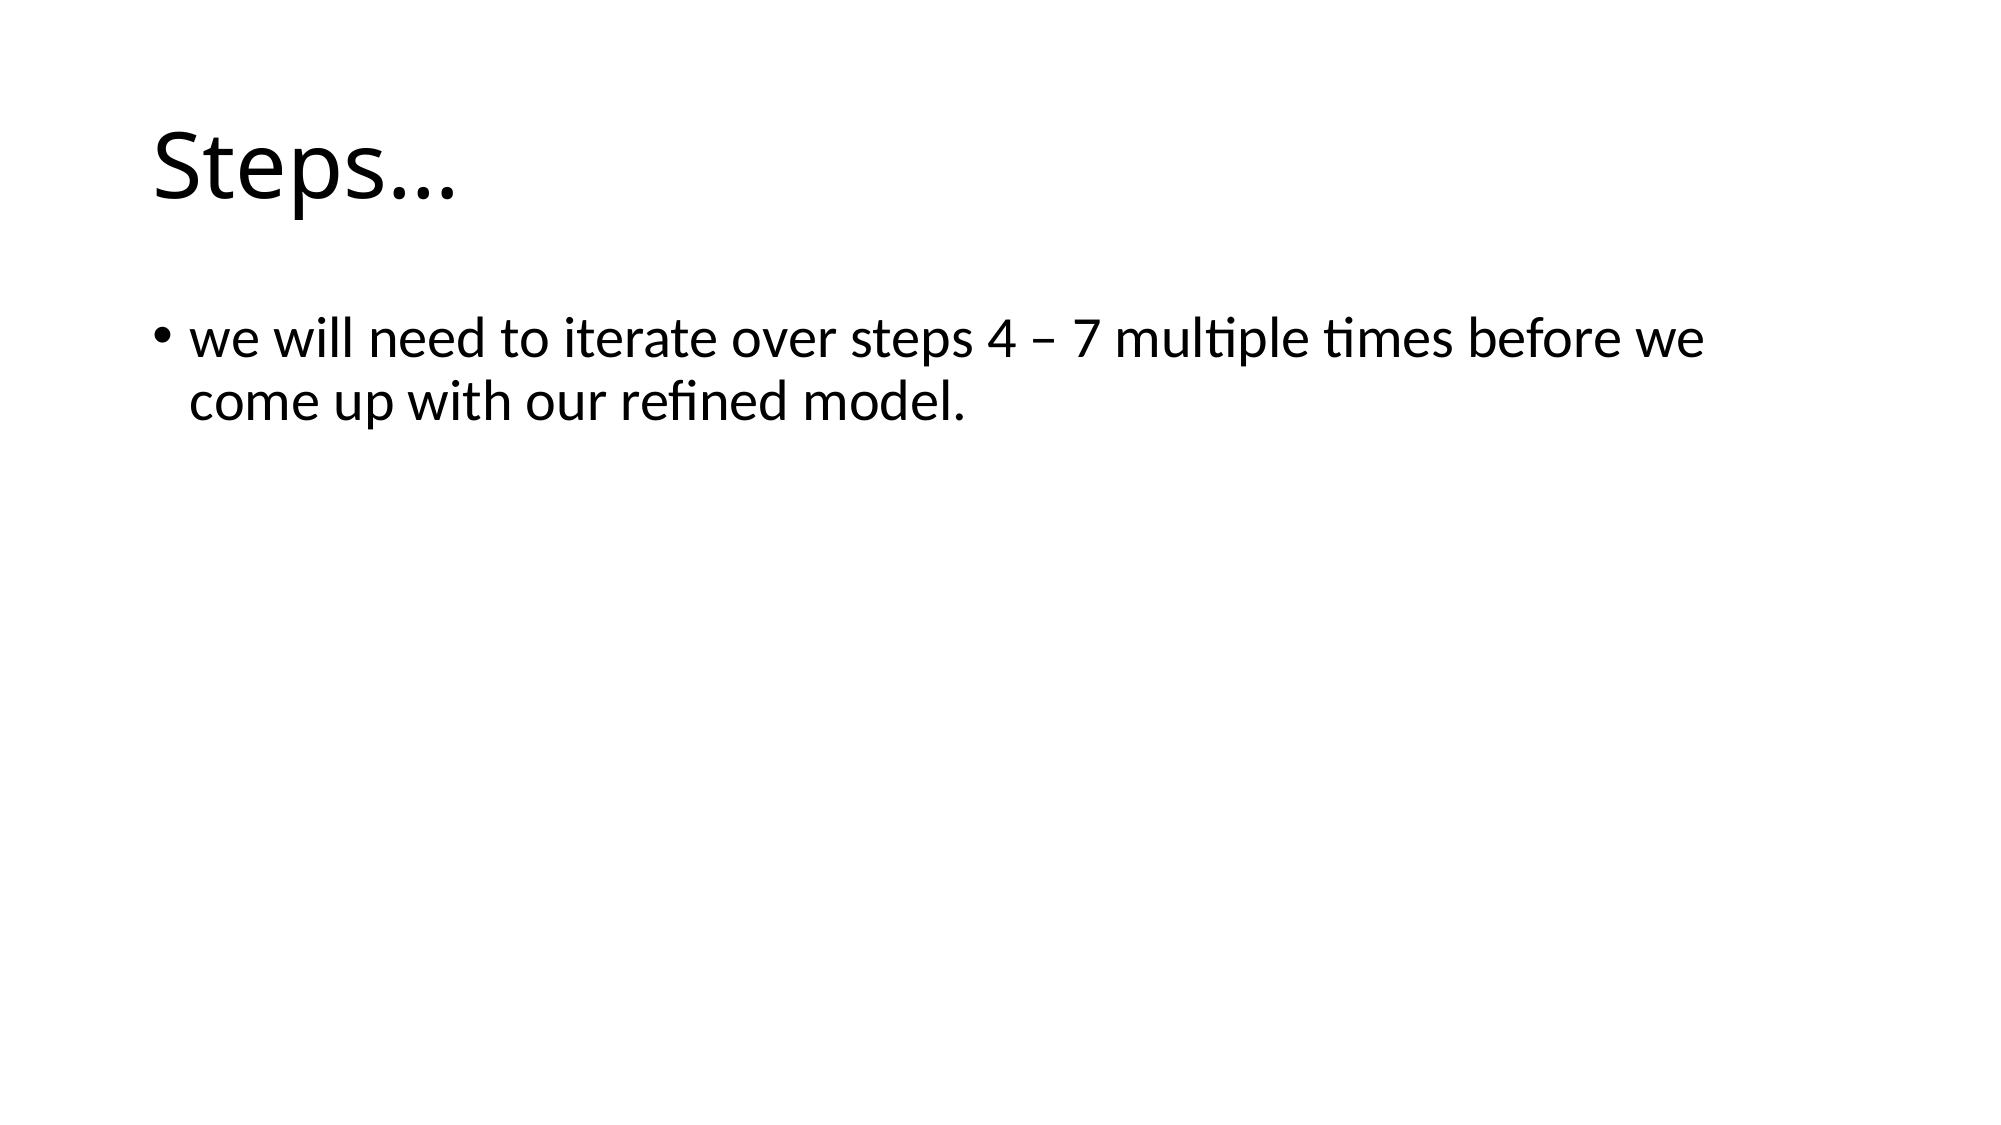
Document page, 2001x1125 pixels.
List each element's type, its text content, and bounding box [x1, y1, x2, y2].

list we will need to iterate over steps 4 – 7 multiple times before we come up with our refined model. [137, 299, 1863, 1014]
title Steps… [137, 59, 1863, 278]
